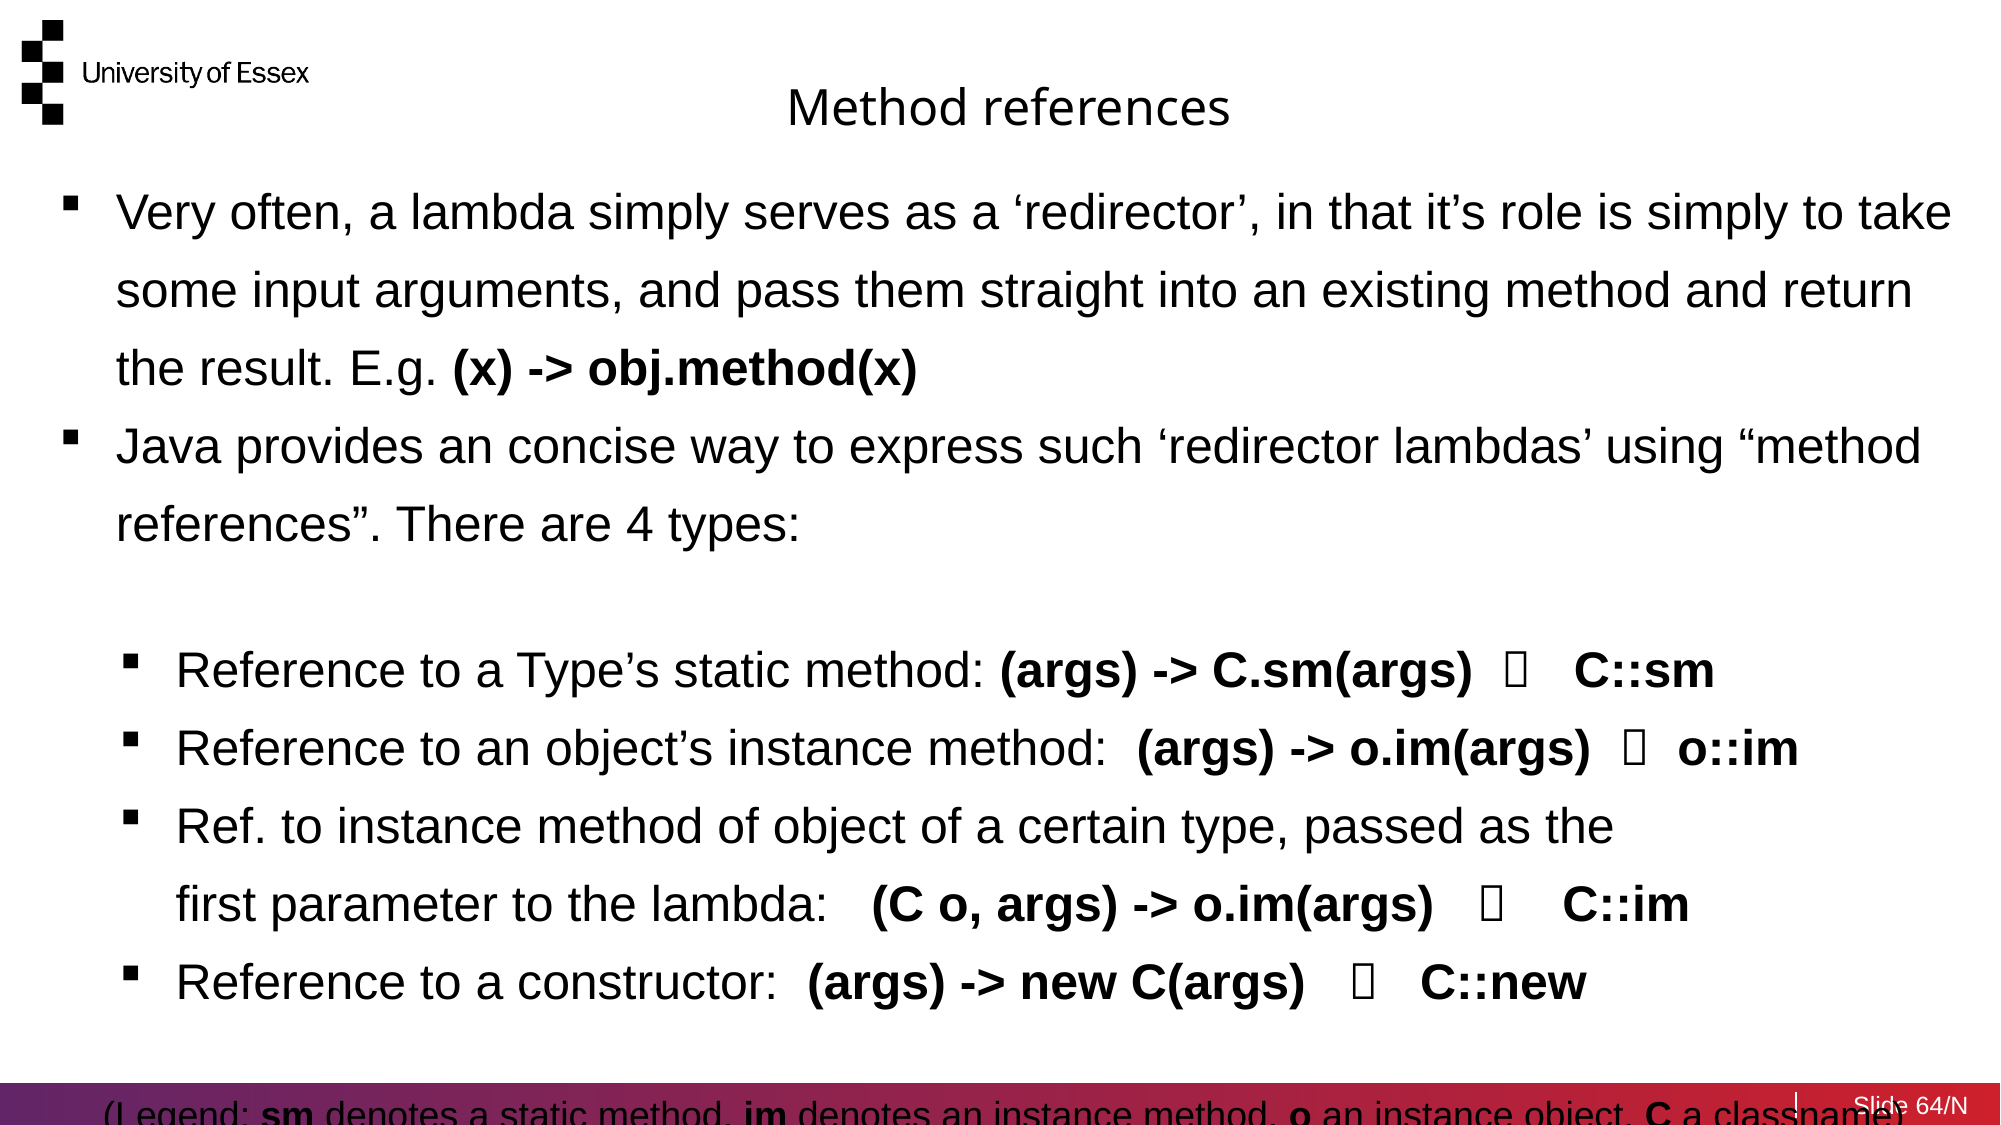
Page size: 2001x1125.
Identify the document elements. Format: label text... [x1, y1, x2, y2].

list Very often, a lambda simply serves as a ‘redirector’, in that it’s role is simply to take some input arguments, and pass them straight into an existing method and return the result. E.g. (x) -> obj.method(x) Java provides an concise way to express such ‘redirector lambdas’ using “method references”. There are 4 types: Reference to a Type’s static method: (args) -> C.sm(args)  C::sm Reference to an object’s instance method: (args) -> o.im(args)  o::im Ref. to instance method of object of a certain type, passed as the first parameter to the lambda: (C o, args) -> o.im(args)  C::im Reference to a constructor: (args) -> new C(args)  C::new (Legend: sm denotes a static method, im denotes an instance method, o an instance object, C a classname) [58, 137, 1959, 1041]
picture [0, 0, 330, 146]
list Method references [58, 49, 1959, 116]
slide_number 64/N [1915, 1083, 2000, 1125]
